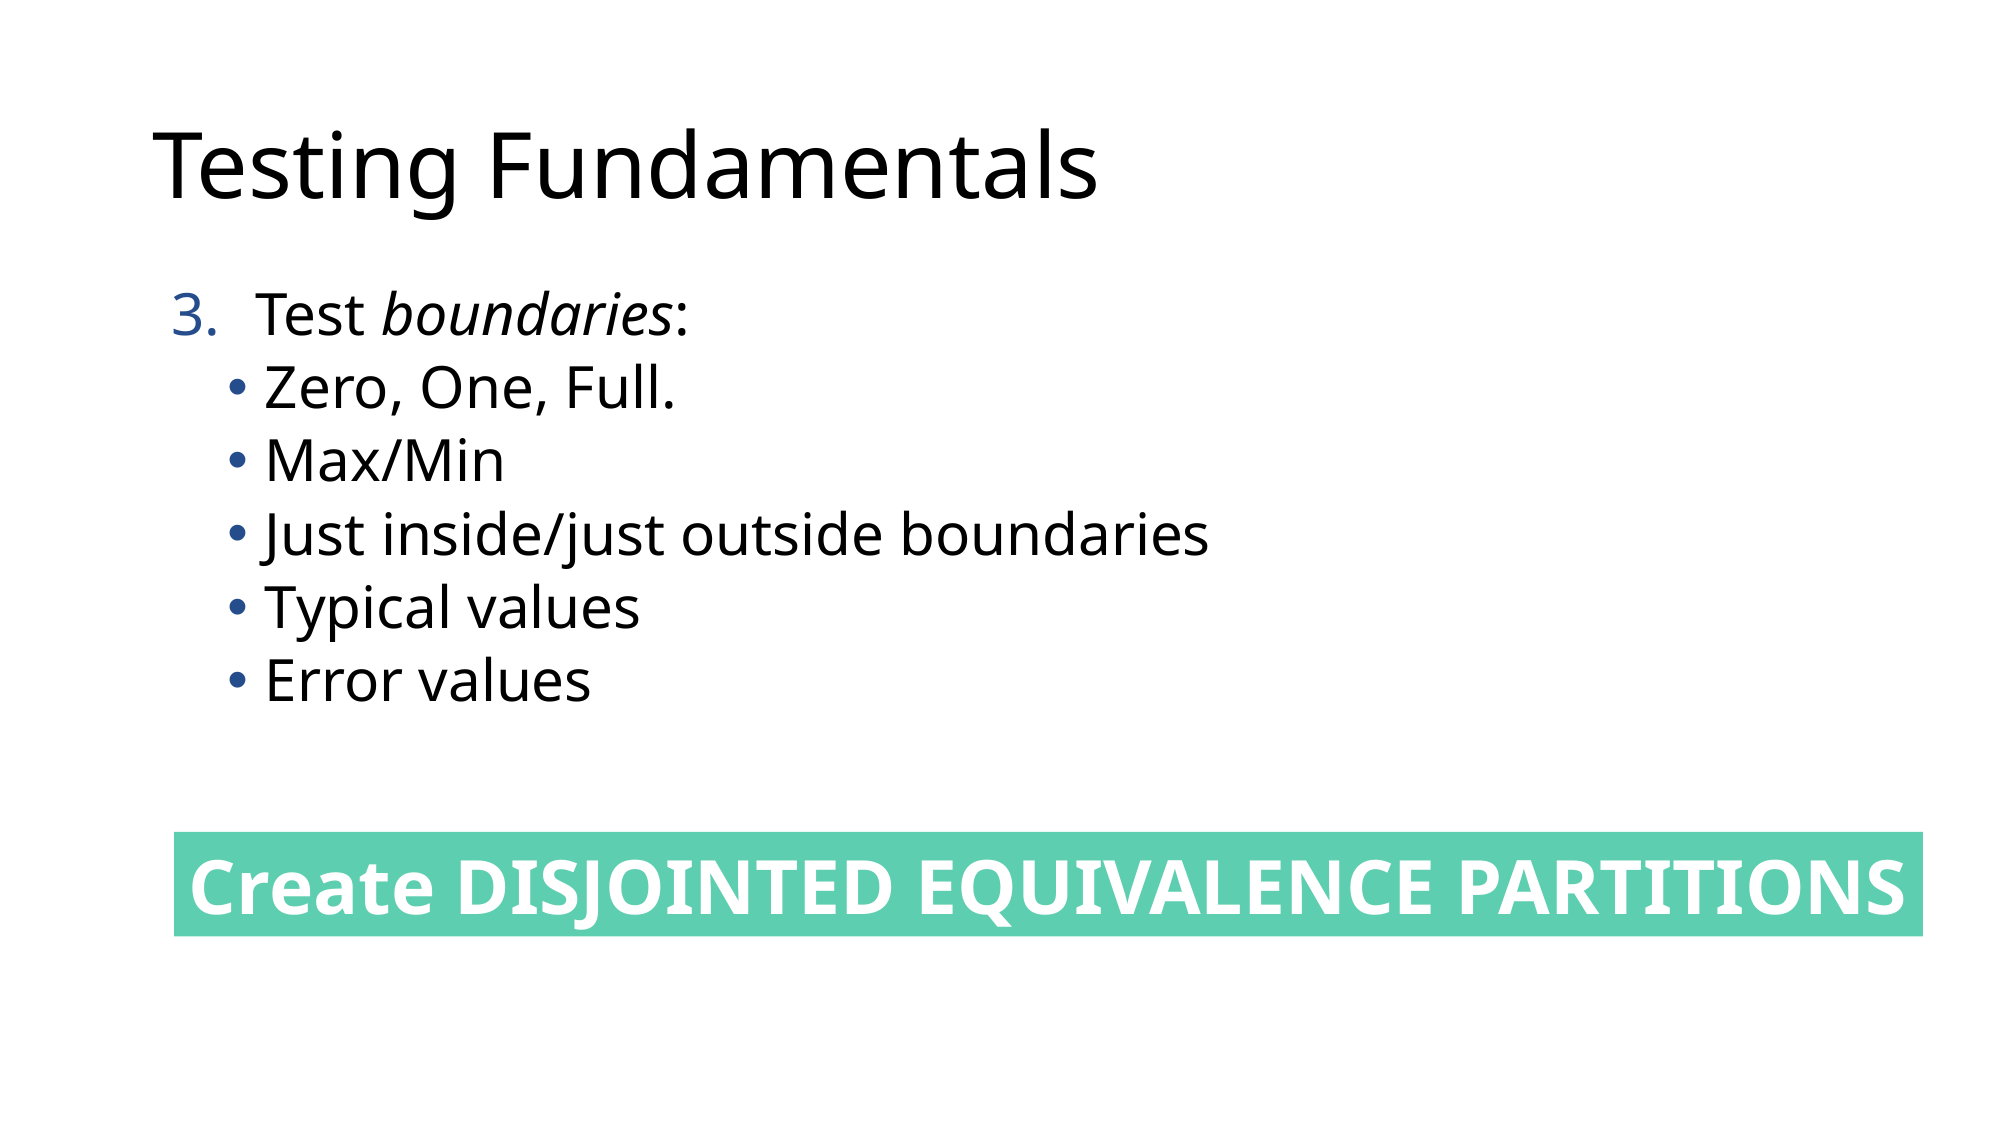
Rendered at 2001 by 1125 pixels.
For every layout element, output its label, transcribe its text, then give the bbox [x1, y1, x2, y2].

list Test boundaries: Zero, One, Full. Max/Min Just inside/just outside boundaries Typical values Error values [137, 277, 1575, 1016]
title Testing Fundamentals [137, 59, 1863, 278]
text_box Create DISJOINTED EQUIVALENCE PARTITIONS [174, 831, 1923, 937]
